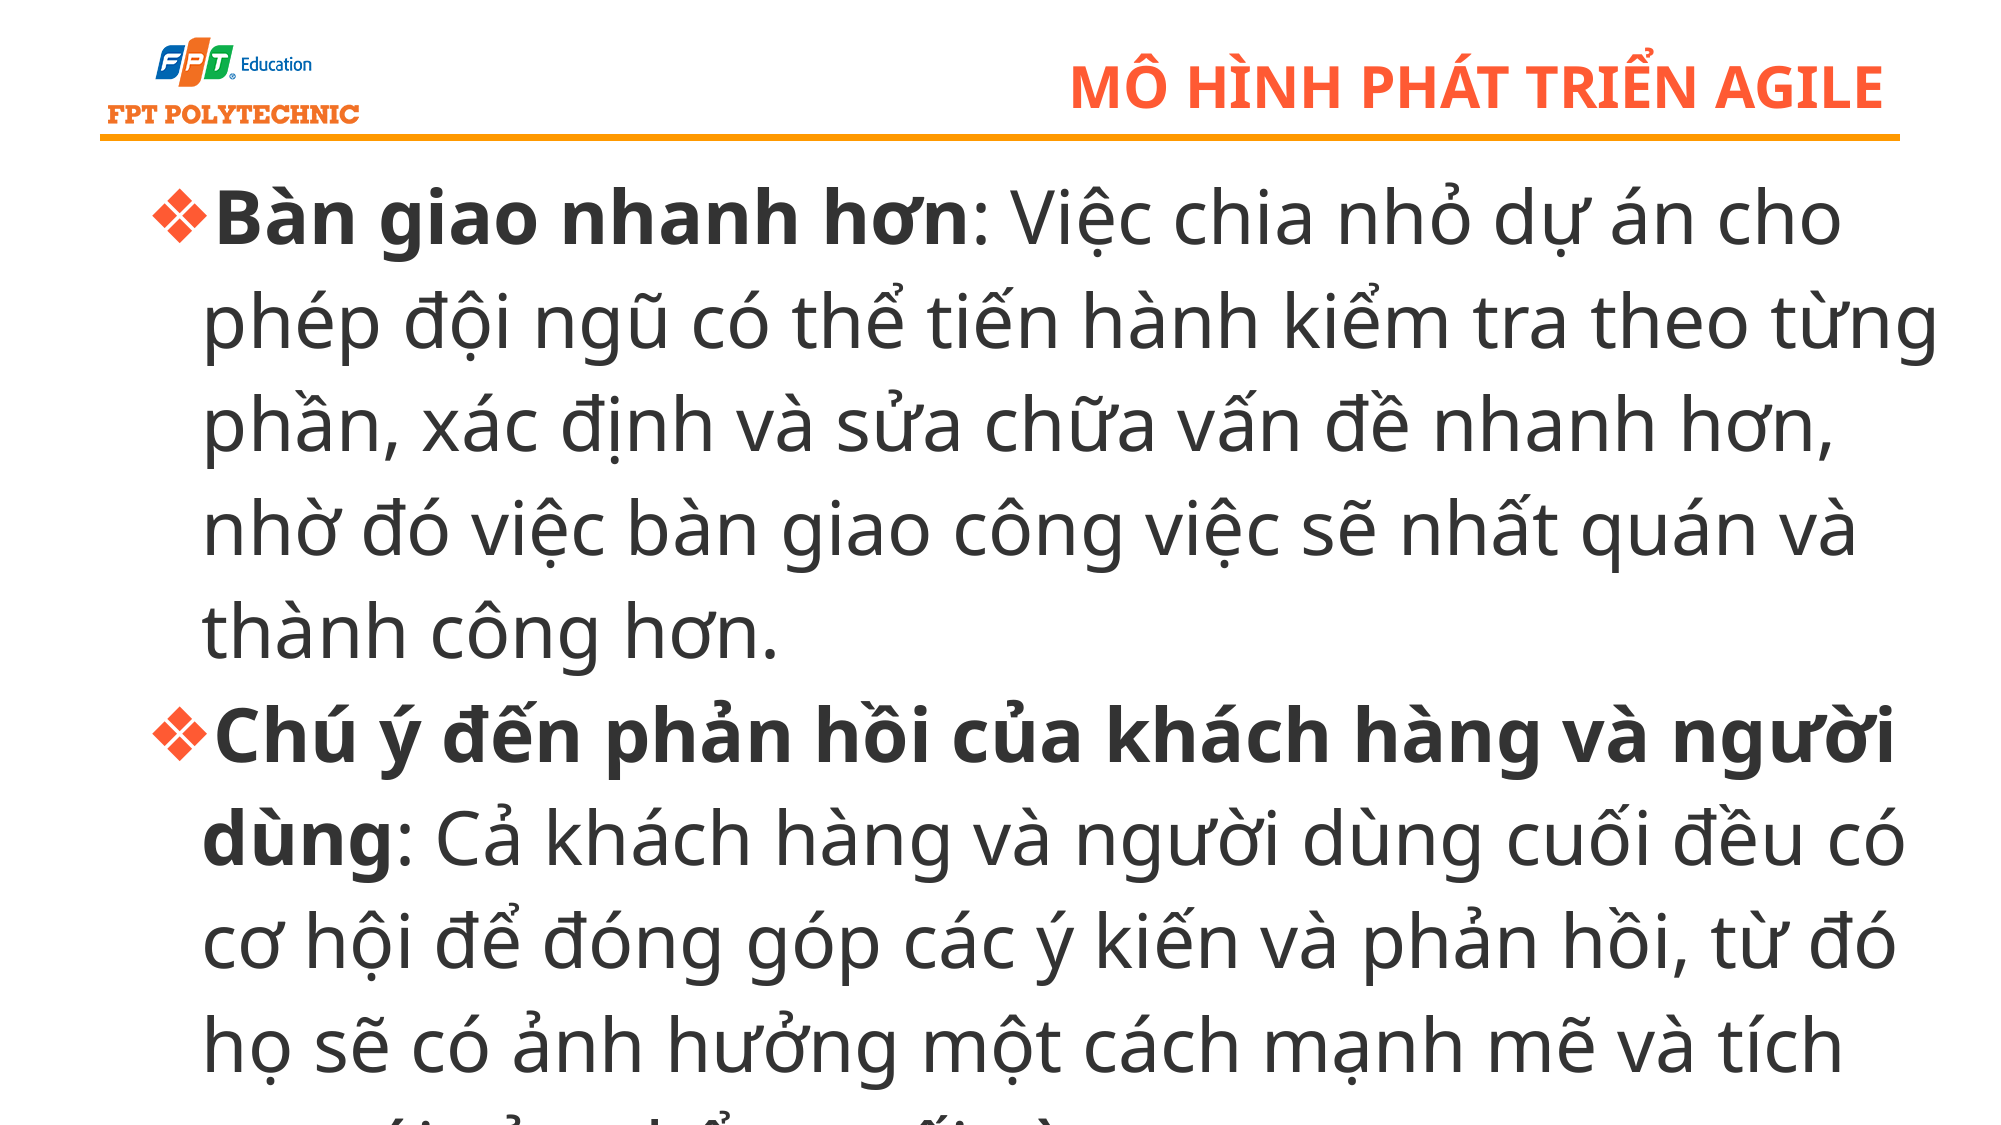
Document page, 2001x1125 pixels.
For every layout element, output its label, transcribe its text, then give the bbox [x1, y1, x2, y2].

picture [99, 135, 367, 143]
text_box Bàn giao nhanh hơn: Việc chia nhỏ dự án cho phép đội ngũ có thể tiến hành kiểm tra theo từng phần, xác định và sửa chữa vấn đề nhanh hơn, nhờ đó việc bàn giao công việc sẽ nhất quán và thành công hơn. Chú ý đến phản hồi của khách hàng và người dùng: Cả khách hàng và người dùng cuối đều có cơ hội để đóng góp các ý kiến và phản hồi, từ đó họ sẽ có ảnh hưởng một cách mạnh mẽ và tích cực tới sản phẩm cuối cùng. [64, 148, 1975, 1107]
picture [99, 25, 367, 134]
title Mô hình phát triển agile [366, 45, 1900, 125]
